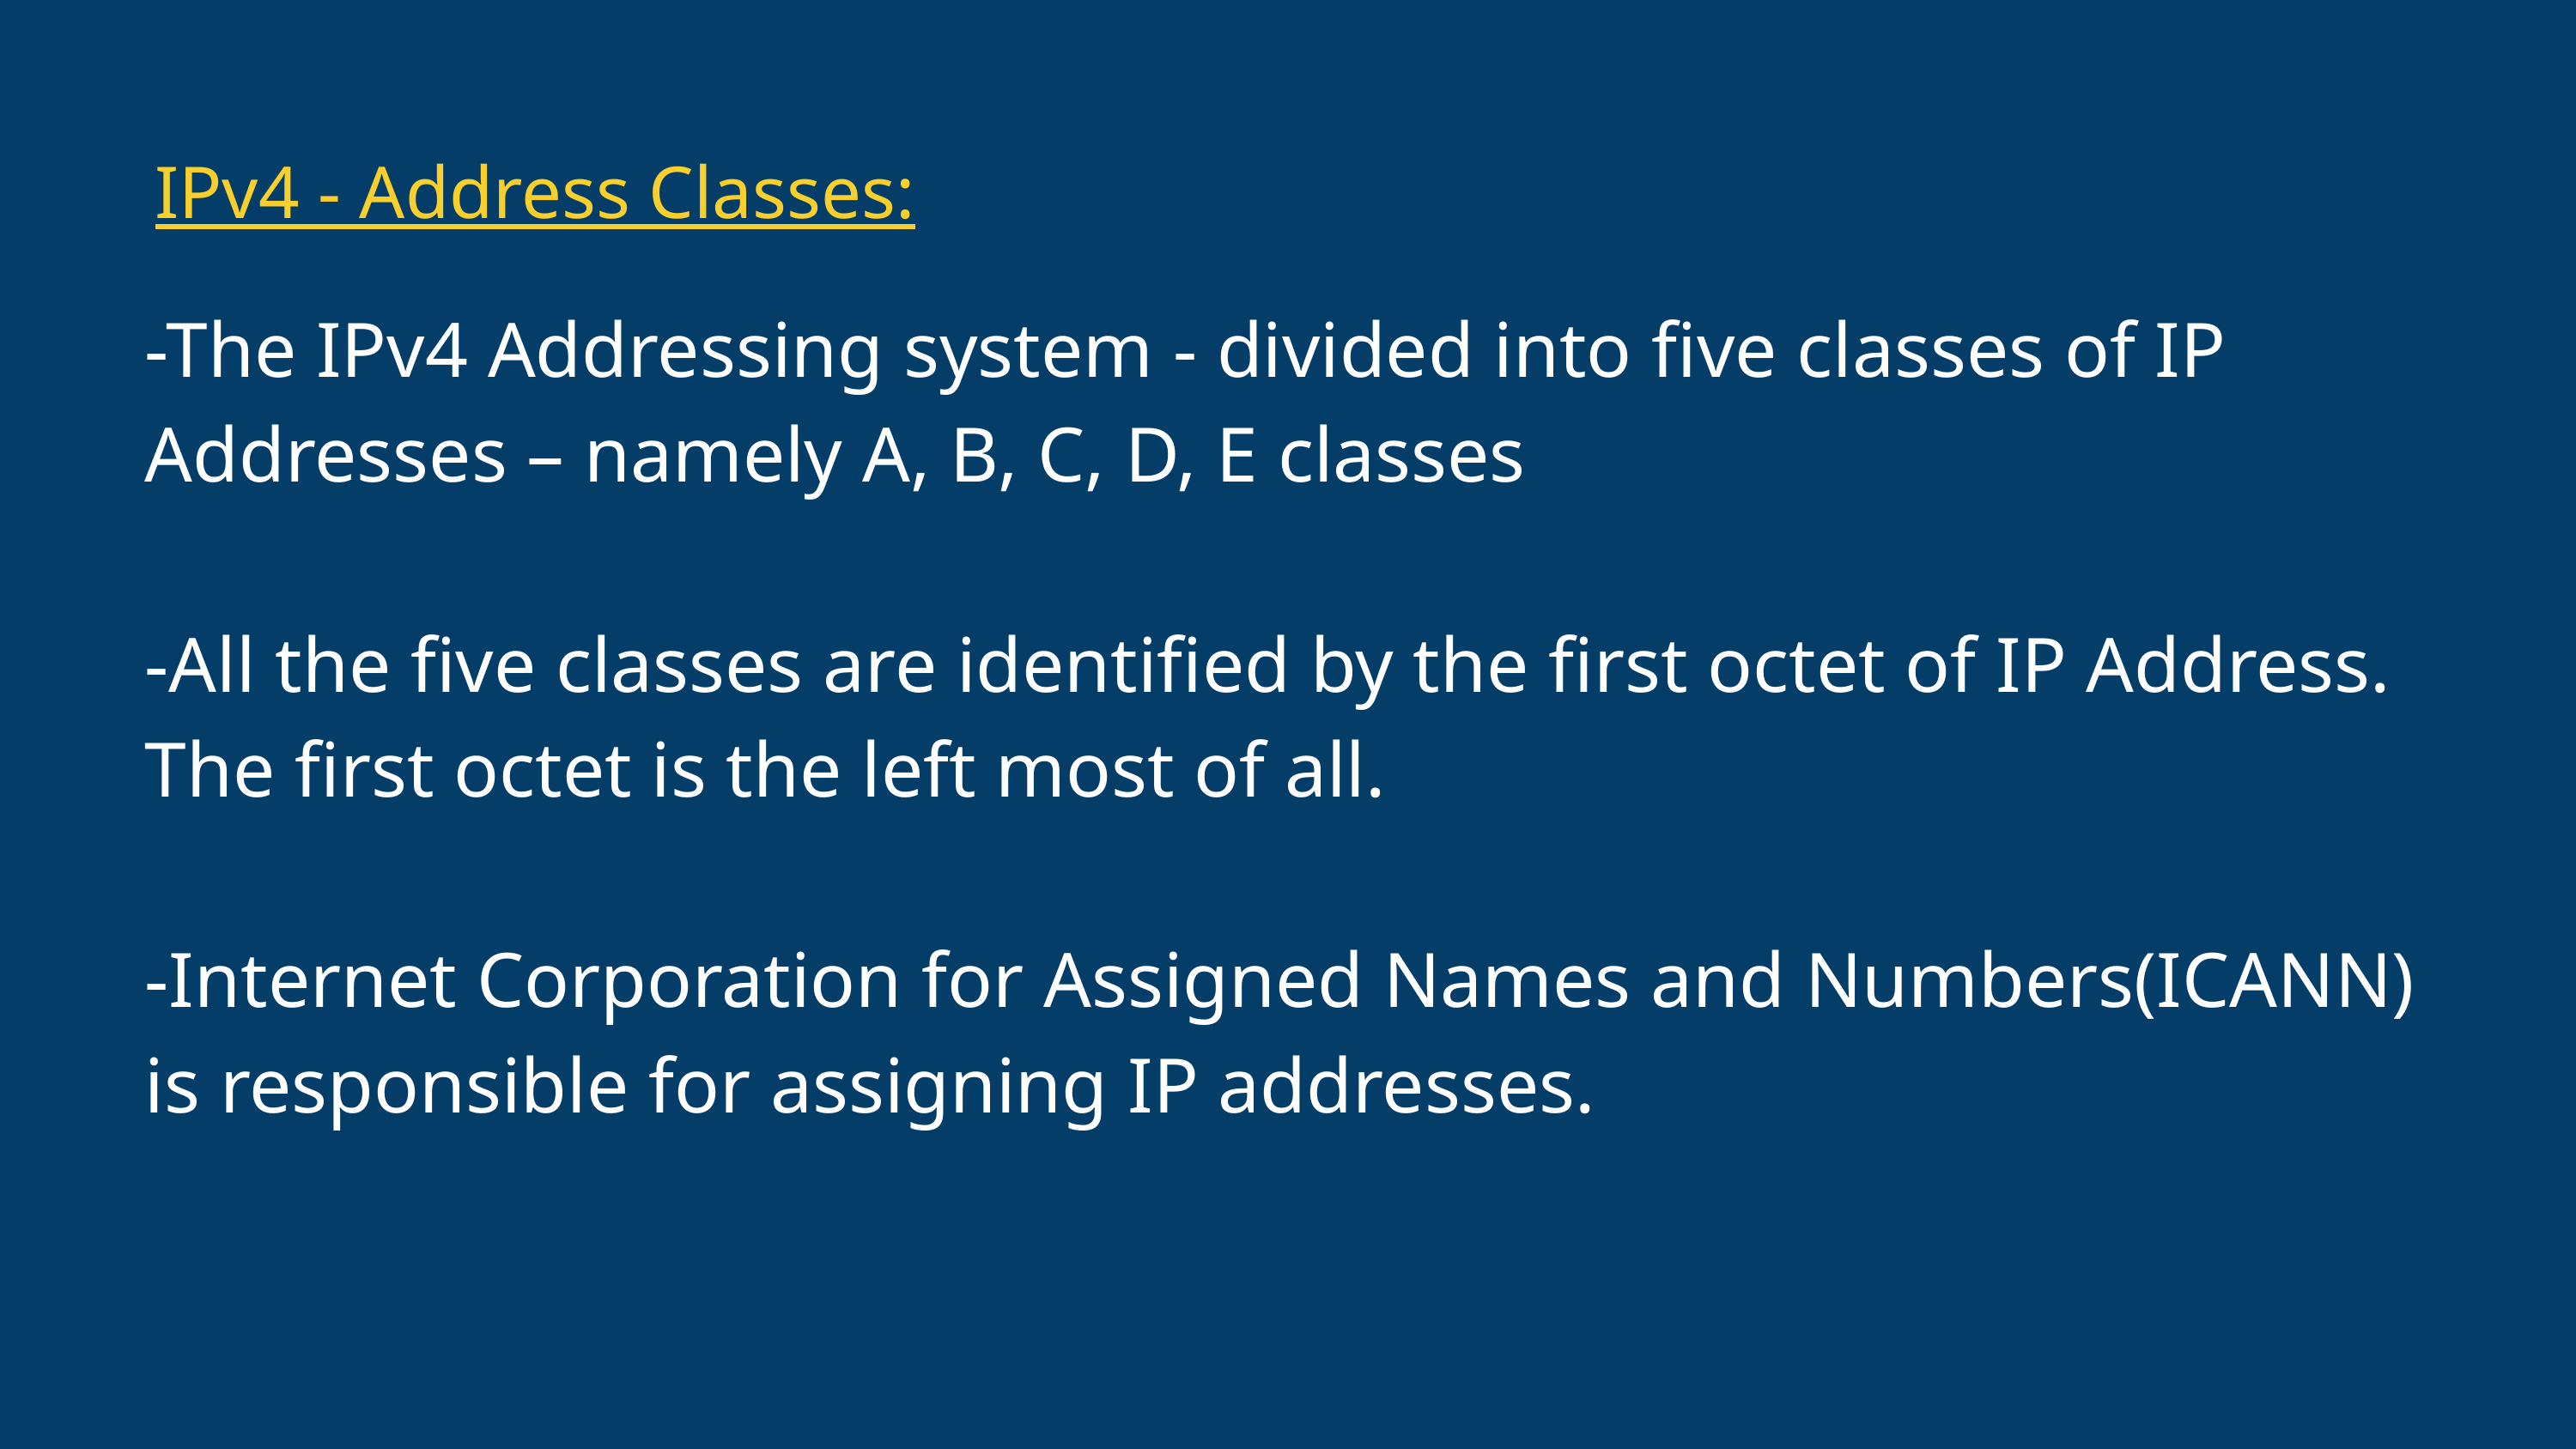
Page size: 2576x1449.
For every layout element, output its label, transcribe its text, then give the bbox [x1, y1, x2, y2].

text_box -The IPv4 Addressing system - divided into five classes of IP Addresses – namely A, B, C, D, E classes -All the five classes are identified by the first octet of IP Address. The first octet is the left most of all. -Internet Corporation for Assigned Names and Numbers(ICANN) is responsible for assigning IP addresses. [144, 287, 2432, 1234]
text_box IPv4 - Address Classes: [135, 132, 936, 233]
